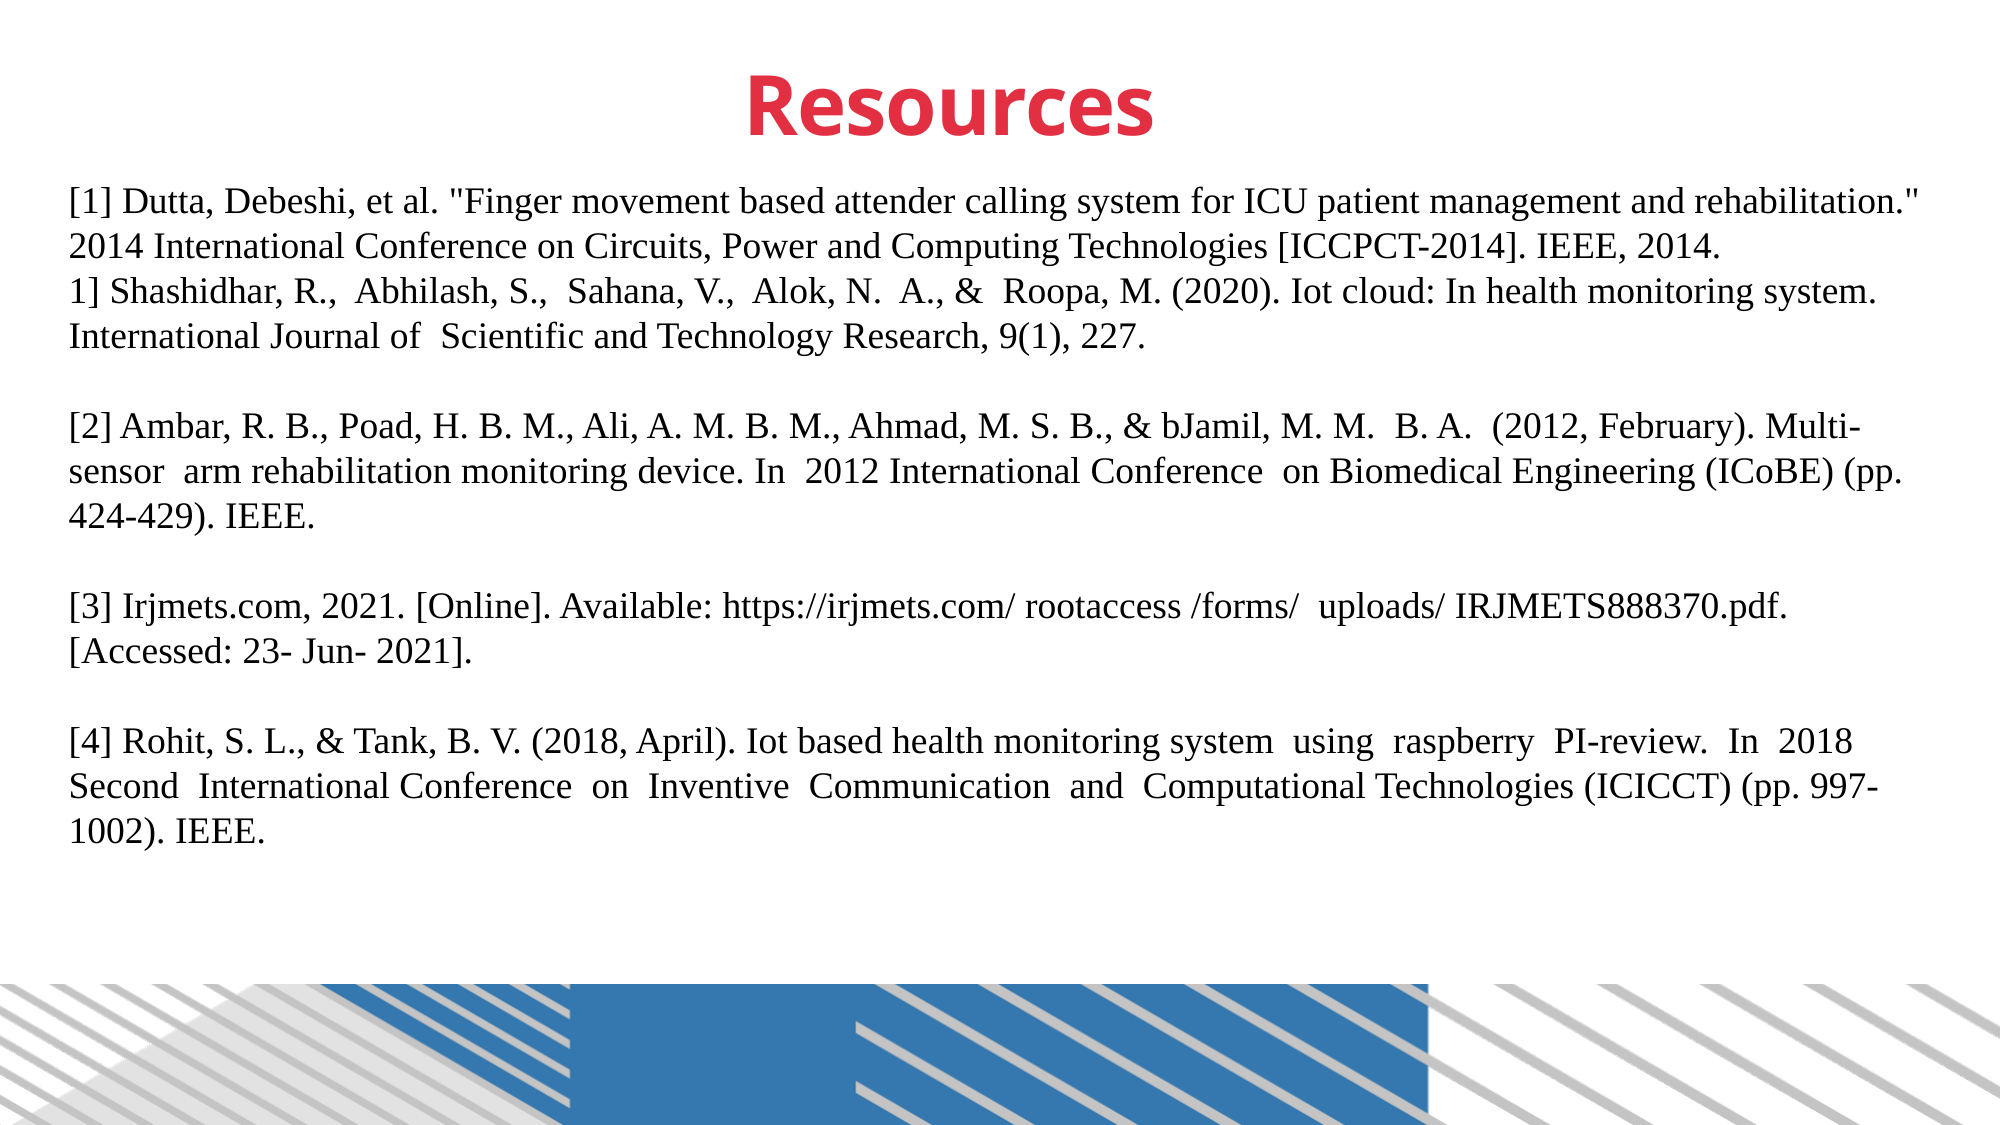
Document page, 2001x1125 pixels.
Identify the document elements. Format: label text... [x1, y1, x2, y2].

title Resources [200, 51, 1700, 153]
picture [0, 984, 2000, 1125]
text_box [1] Dutta, Debeshi, et al. "Finger movement based attender calling system for ICU patient management and rehabilitation." 2014 International Conference on Circuits, Power and Computing Technologies [ICCPCT-2014]. IEEE, 2014. 1] Shashidhar, R., Abhilash, S., Sahana, V., Alok, N. A., & Roopa, M. (2020). Iot cloud: In health monitoring system. International Journal of Scientific and Technology Research, 9(1), 227. [2] Ambar, R. B., Poad, H. B. M., Ali, A. M. B. M., Ahmad, M. S. B., & bJamil, M. M. B. A. (2012, February). Multi-sensor arm rehabilitation monitoring device. In 2012 International Conference on Biomedical Engineering (ICoBE) (pp. 424-429). IEEE. [3] Irjmets.com, 2021. [Online]. Available: https://irjmets.com/ rootaccess /forms/ uploads/ IRJMETS888370.pdf. [Accessed: 23- Jun- 2021]. [4] Rohit, S. L., & Tank, B. V. (2018, April). Iot based health monitoring system using raspberry PI-review. In 2018 Second International Conference on Inventive Communication and Computational Technologies (ICICCT) (pp. 997-1002). IEEE. [54, 168, 1946, 899]
